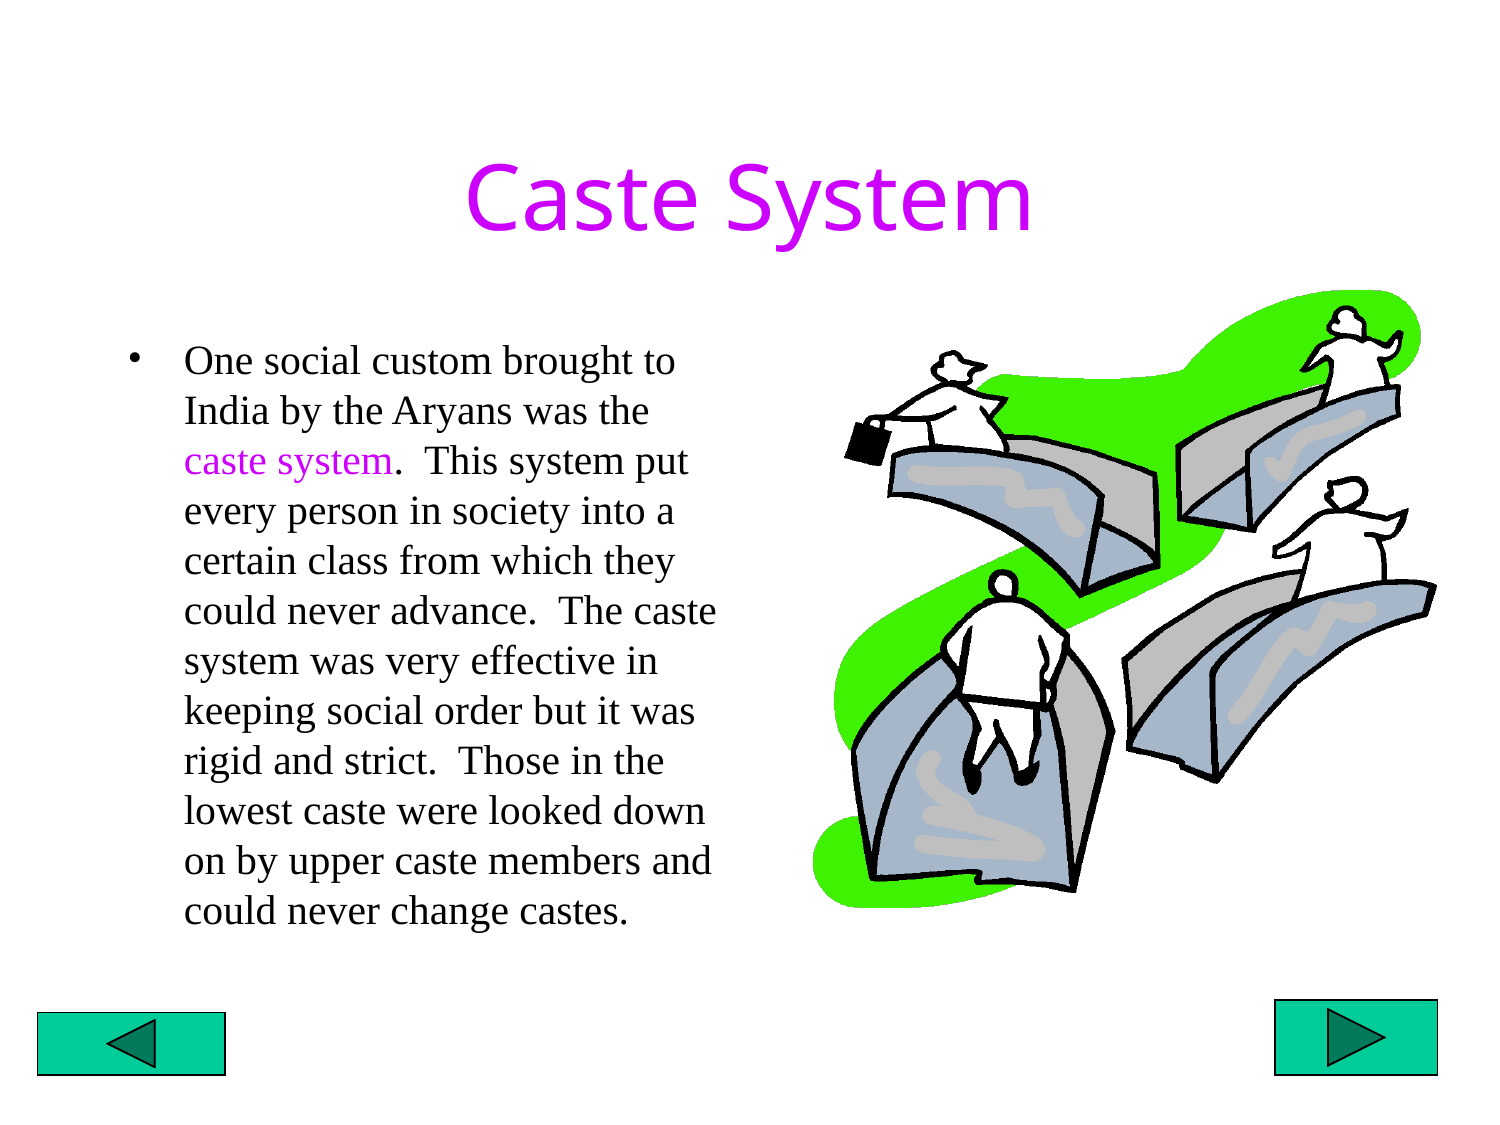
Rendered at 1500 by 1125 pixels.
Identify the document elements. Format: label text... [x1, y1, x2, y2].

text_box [812, 287, 1437, 912]
title Caste System [112, 99, 1388, 288]
text_box [1274, 999, 1438, 1075]
text_box [37, 1012, 226, 1075]
list One social custom brought to India by the Aryans was the caste system. This system put every person in society into a certain class from which they could never advance. The caste system was very effective in keeping social order but it was rigid and strict. Those in the lowest caste were looked down on by upper caste members and could never change castes. [112, 324, 738, 1000]
